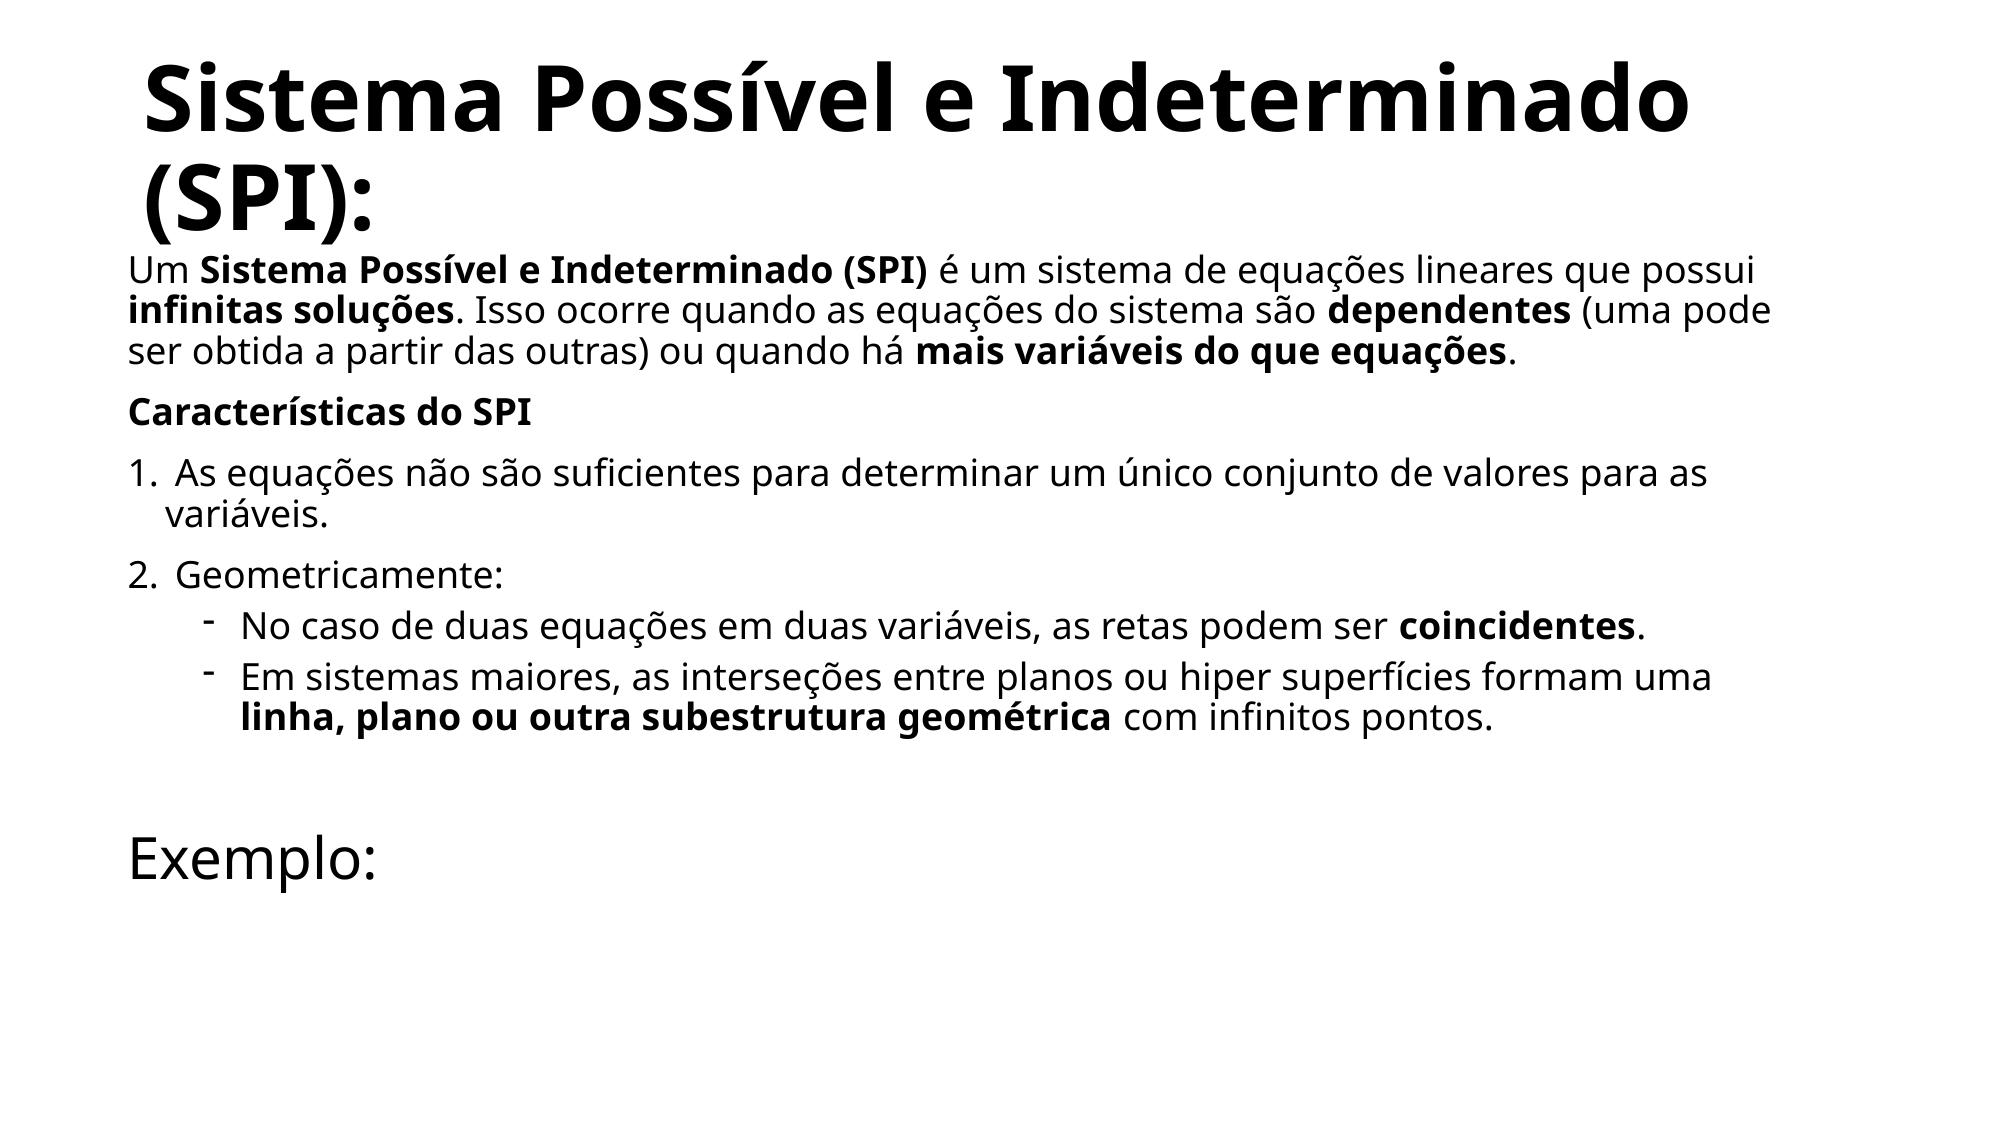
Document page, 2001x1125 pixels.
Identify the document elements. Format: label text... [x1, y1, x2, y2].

title Sistema Possível e Indeterminado (SPI): [129, 59, 1804, 244]
